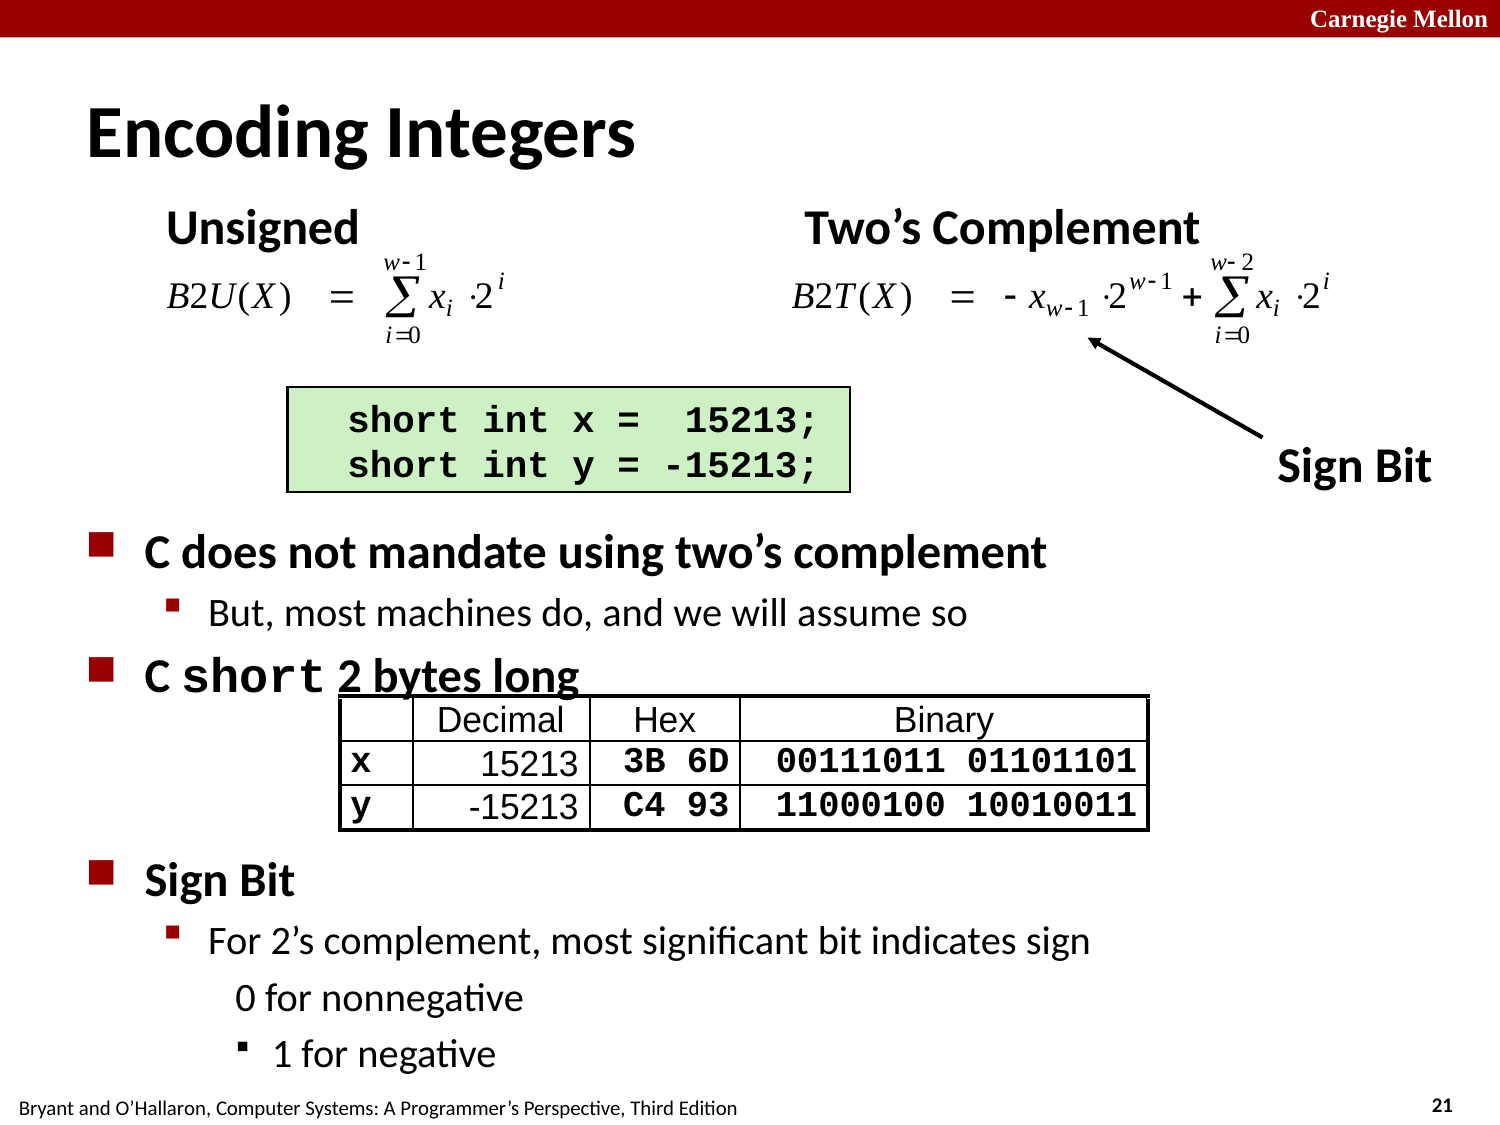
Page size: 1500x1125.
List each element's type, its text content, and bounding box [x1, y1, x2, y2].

title Encoding Integers [71, 80, 1076, 176]
text_box Two’s Complement [789, 187, 1216, 248]
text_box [162, 249, 513, 349]
list C does not mandate using two’s complement But, most machines do, and we will assume so C short 2 bytes long Sign Bit For 2’s complement, most significant bit indicates sign 0 for nonnegative 1 for negative [74, 512, 1438, 1088]
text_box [787, 249, 1336, 349]
text_box short int x = 15213; short int y = -15213; [287, 387, 850, 493]
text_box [337, 693, 1263, 857]
text_box Unsigned [151, 187, 376, 263]
text_box Sign Bit [1262, 424, 1488, 500]
